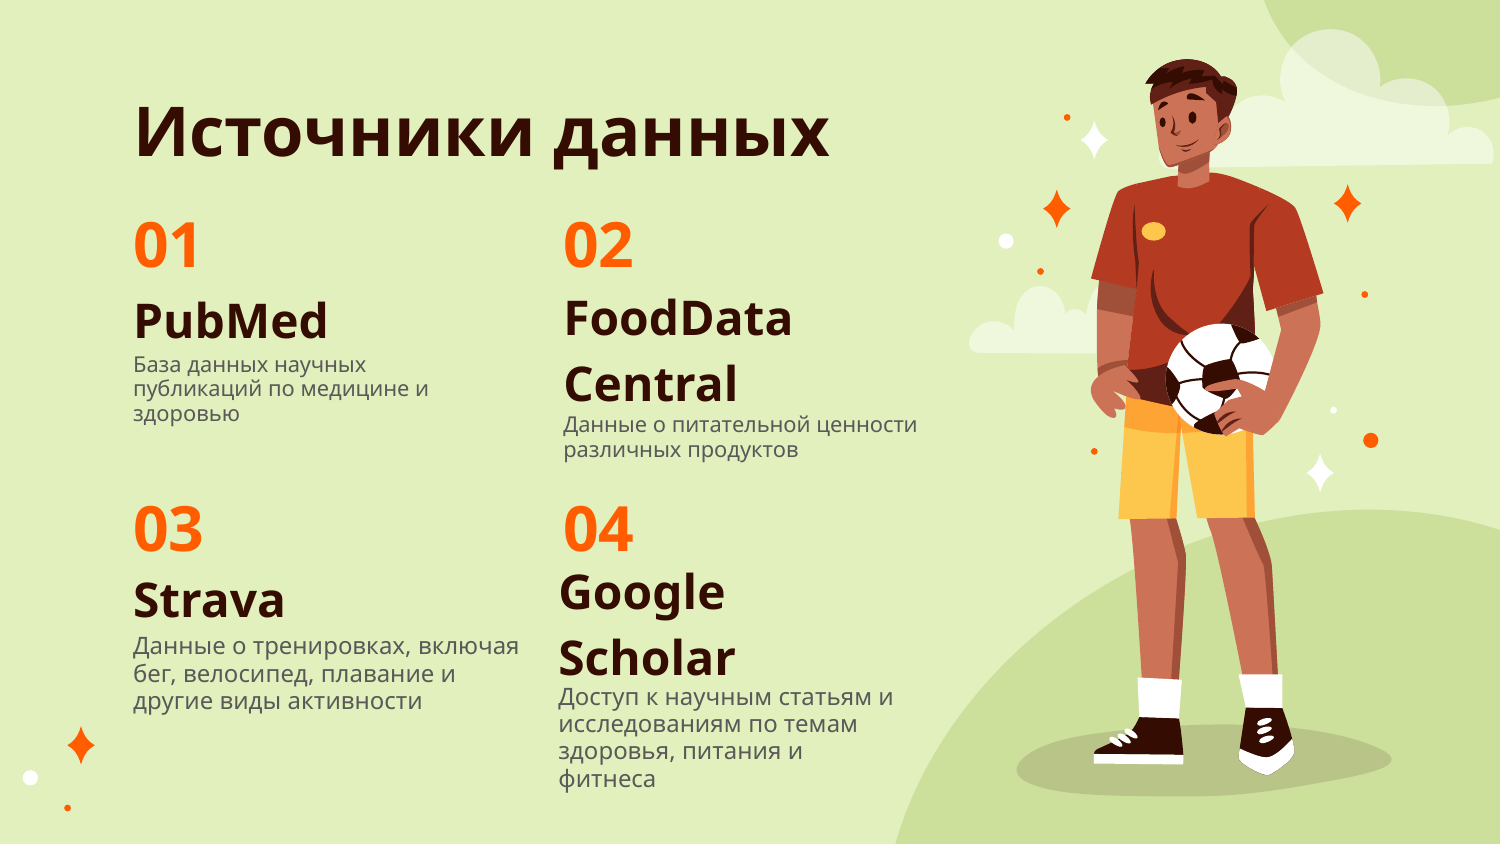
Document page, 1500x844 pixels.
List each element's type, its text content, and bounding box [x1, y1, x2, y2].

title Источники данных [118, 72, 963, 167]
subtitle Доступ к научным статьям и исследованиям по темам здоровья, питания и фитнеса [543, 668, 963, 791]
subtitle Google Scholar [543, 562, 922, 701]
subtitle База данных научных публикаций по медицине и здоровью [118, 364, 497, 432]
title 04 [548, 492, 669, 562]
subtitle FoodData Central [548, 276, 948, 397]
title 01 [118, 205, 239, 279]
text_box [968, 28, 1495, 815]
subtitle Данные о тренировках, включая бег, велосипед, плавание и другие виды активности [118, 618, 539, 768]
title 02 [548, 205, 669, 276]
text_box [895, 529, 1500, 844]
subtitle PubMed [118, 283, 497, 364]
subtitle Данные о питательной ценности различных продуктов [548, 397, 963, 492]
subtitle Strava [118, 562, 497, 643]
title 03 [118, 489, 239, 562]
